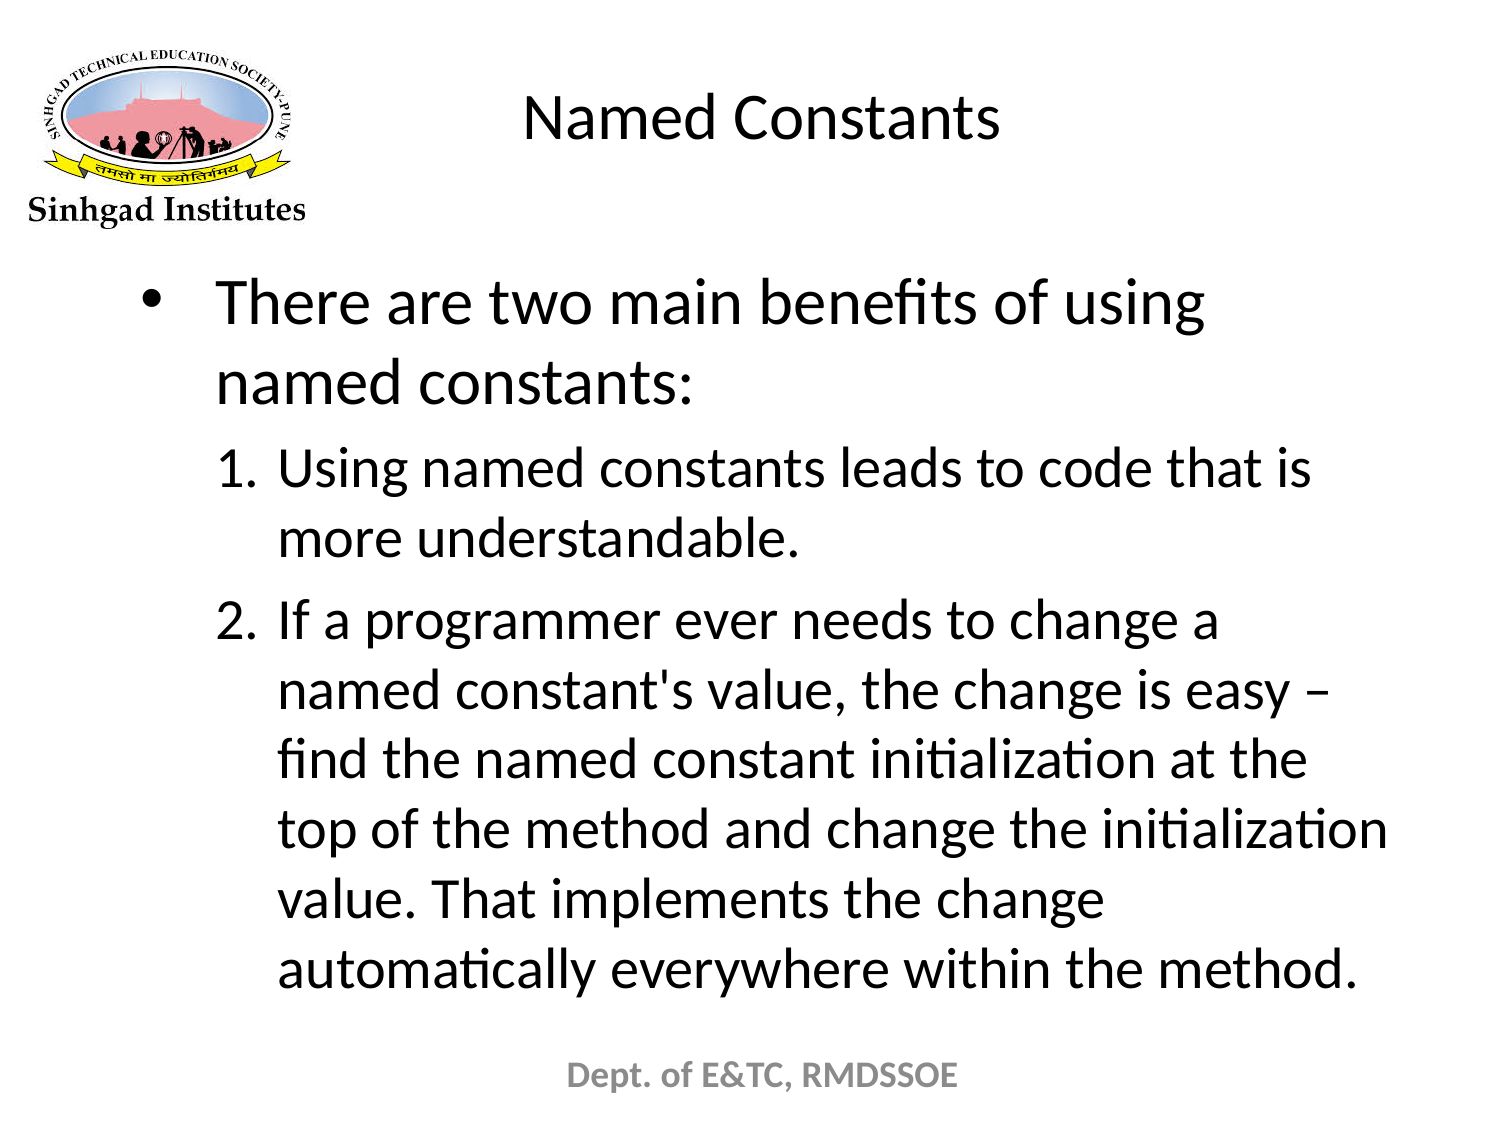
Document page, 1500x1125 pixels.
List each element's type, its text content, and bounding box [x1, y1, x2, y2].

title Named Constants [187, 51, 1337, 175]
footer Dept. of E&TC, RMDSSOE [62, 1042, 1463, 1103]
picture [29, 50, 305, 229]
list There are two main benefits of using named constants: Using named constants leads to code that is more understandable. If a programmer ever needs to change a named constant's value, the change is easy – find the named constant initialization at the top of the method and change the initialization value. That implements the change automatically everywhere within the method. [125, 249, 1413, 1042]
